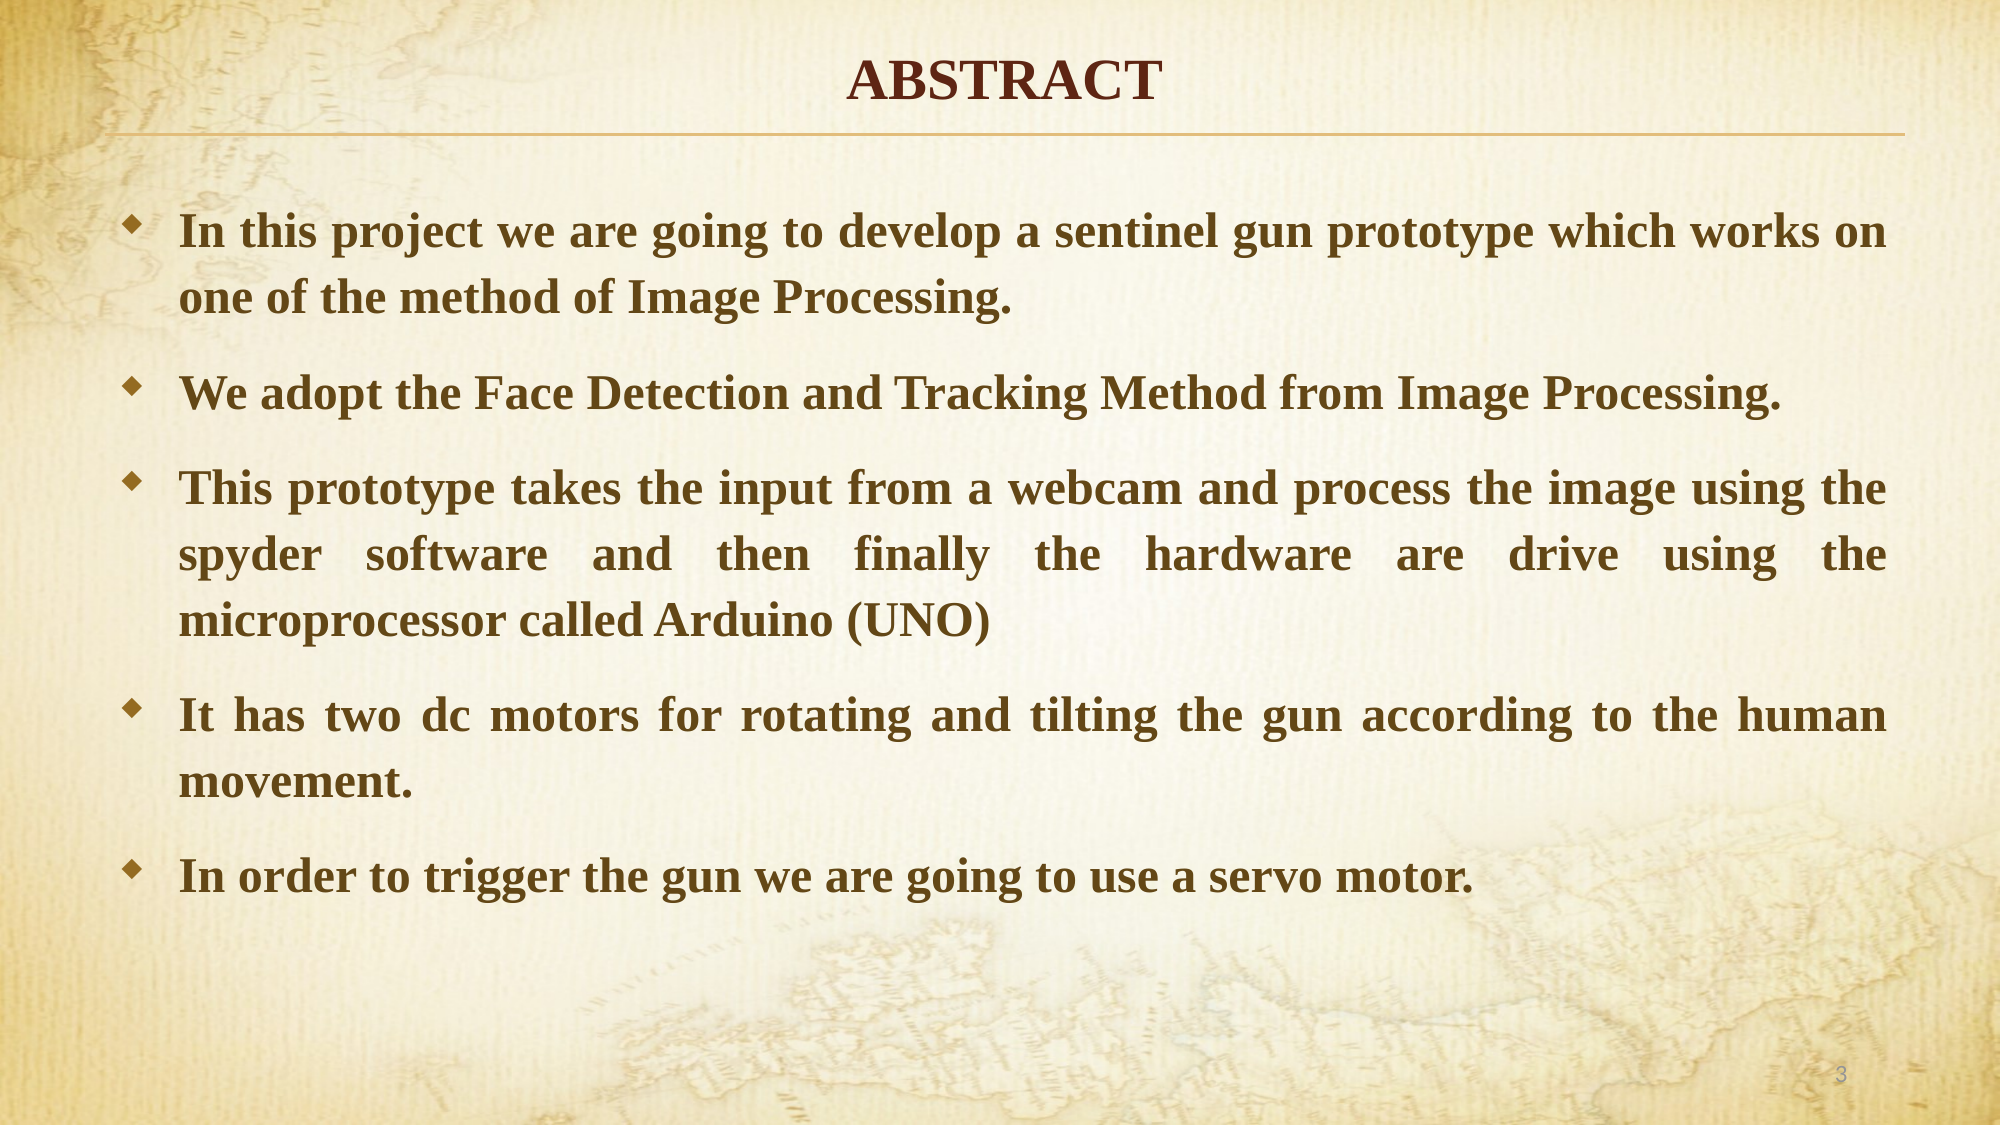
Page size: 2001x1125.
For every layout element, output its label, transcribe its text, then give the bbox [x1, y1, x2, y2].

list In this project we are going to develop a sentinel gun prototype which works on one of the method of Image Processing. We adopt the Face Detection and Tracking Method from Image Processing. This prototype takes the input from a webcam and process the image using the spyder software and then finally the hardware are drive using the microprocessor called Arduino (UNO) It has two dc motors for rotating and tilting the gun according to the human movement. In order to trigger the gun we are going to use a servo motor. [104, 184, 1904, 1058]
title ABSTRACT [104, 30, 1906, 132]
slide_number 3 [1412, 1042, 1863, 1103]
picture [0, 0, 2000, 1125]
